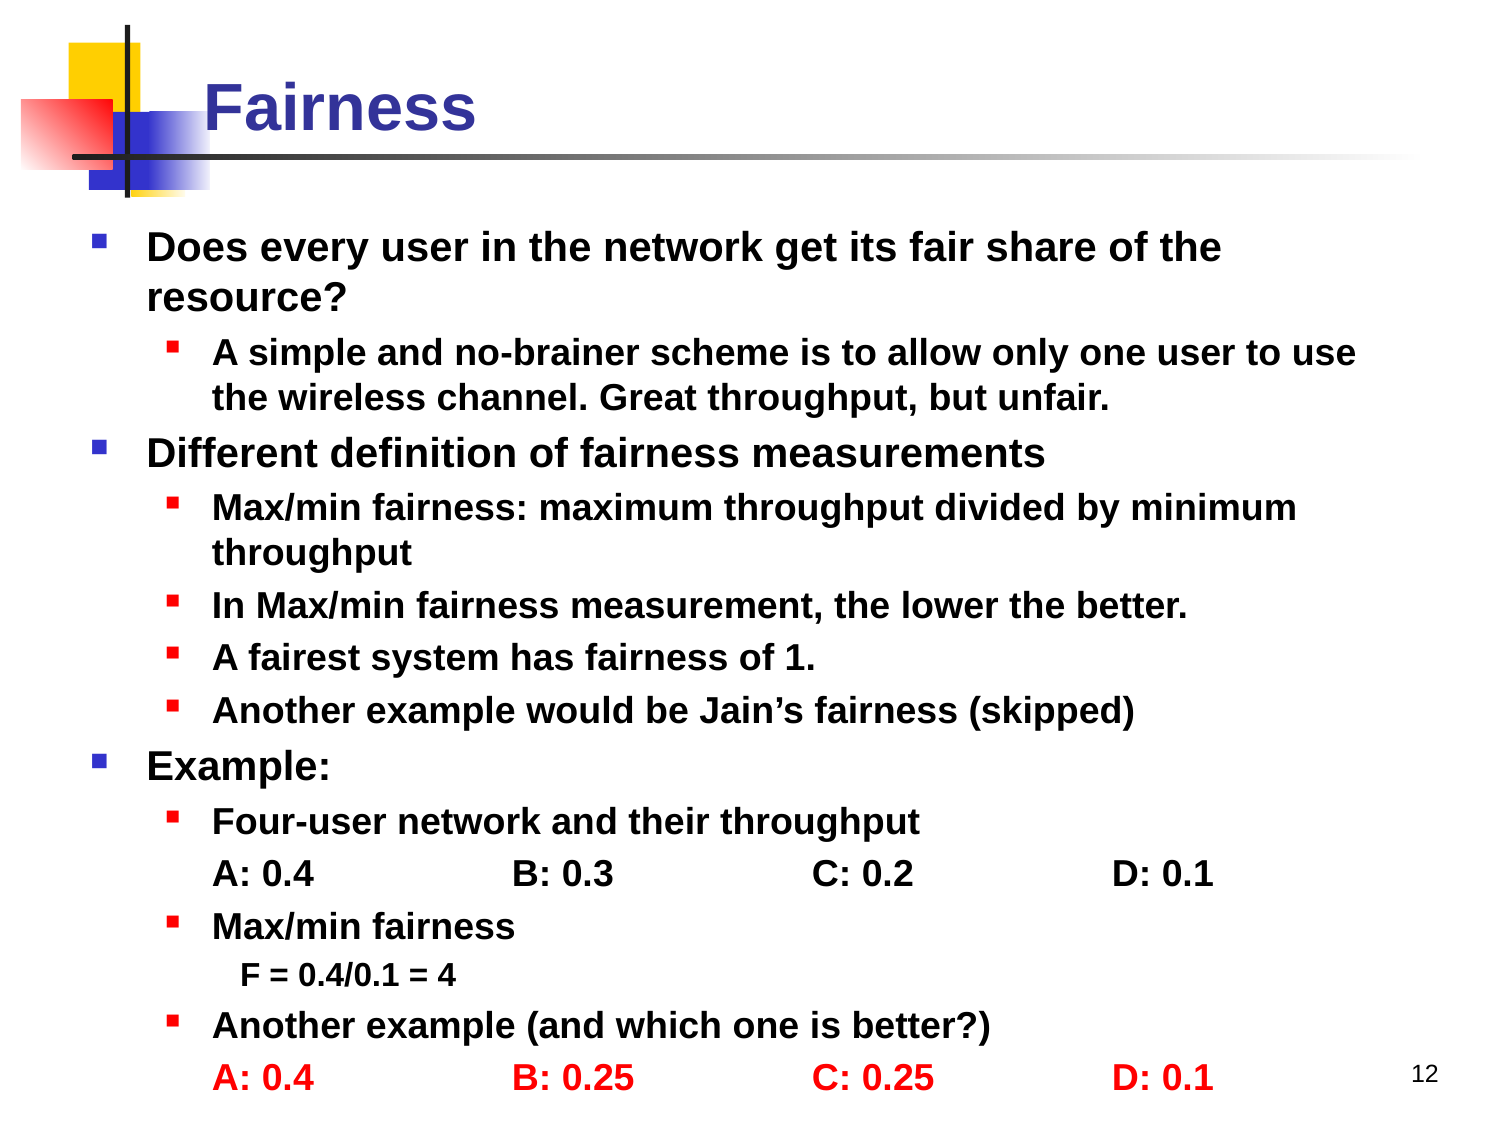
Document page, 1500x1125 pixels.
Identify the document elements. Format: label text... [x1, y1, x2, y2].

slide_number 12 [1350, 1050, 1500, 1125]
list Does every user in the network get its fair share of the resource? A simple and no-brainer scheme is to allow only one user to use the wireless channel. Great throughput, but unfair. Different definition of fairness measurements Max/min fairness: maximum throughput divided by minimum throughput In Max/min fairness measurement, the lower the better. A fairest system has fairness of 1. Another example would be Jain’s fairness (skipped) Example: Four-user network and their throughput A: 0.4 B: 0.3 C: 0.2 D: 0.1 Max/min fairness F = 0.4/0.1 = 4 Another example (and which one is better?) A: 0.4 B: 0.25 C: 0.25 D: 0.1 [75, 212, 1438, 1063]
title Fairness [188, 26, 1468, 152]
